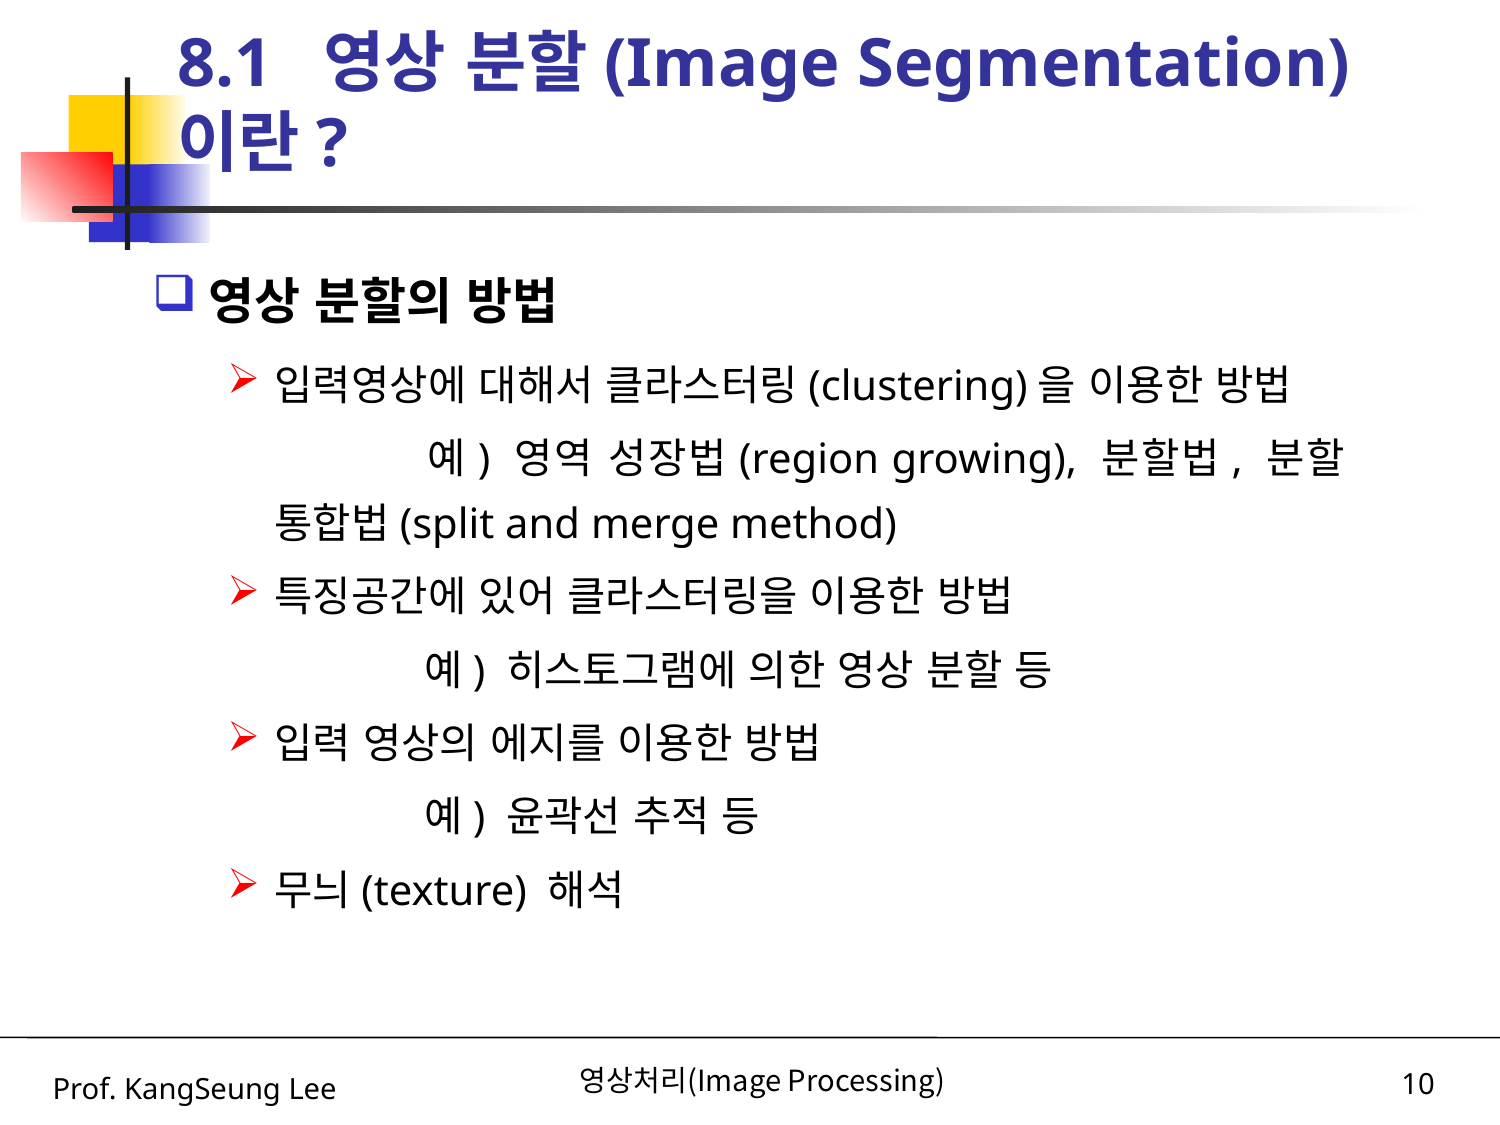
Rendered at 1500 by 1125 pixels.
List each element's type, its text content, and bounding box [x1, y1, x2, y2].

list 영상 분할의 방법 입력영상에 대해서 클라스터링(clustering)을 이용한 방법 예) 영역 성장법(region growing), 분할법, 분할 통합법(split and merge method) 특징공간에 있어 클라스터링을 이용한 방법 예) 히스토그램에 의한 영상 분할 등 입력 영상의 에지를 이용한 방법 예) 윤곽선 추적 등 무늬(texture) 해석 [137, 249, 1361, 1012]
slide_number Prof. KangSeung Lee [37, 1037, 438, 1113]
footer 영상처리(Image Processing) [525, 1037, 1000, 1113]
slide_number 10 [1137, 1037, 1450, 1113]
title 8.1 영상 분할(Image Segmentation)이란? [162, 99, 1463, 188]
